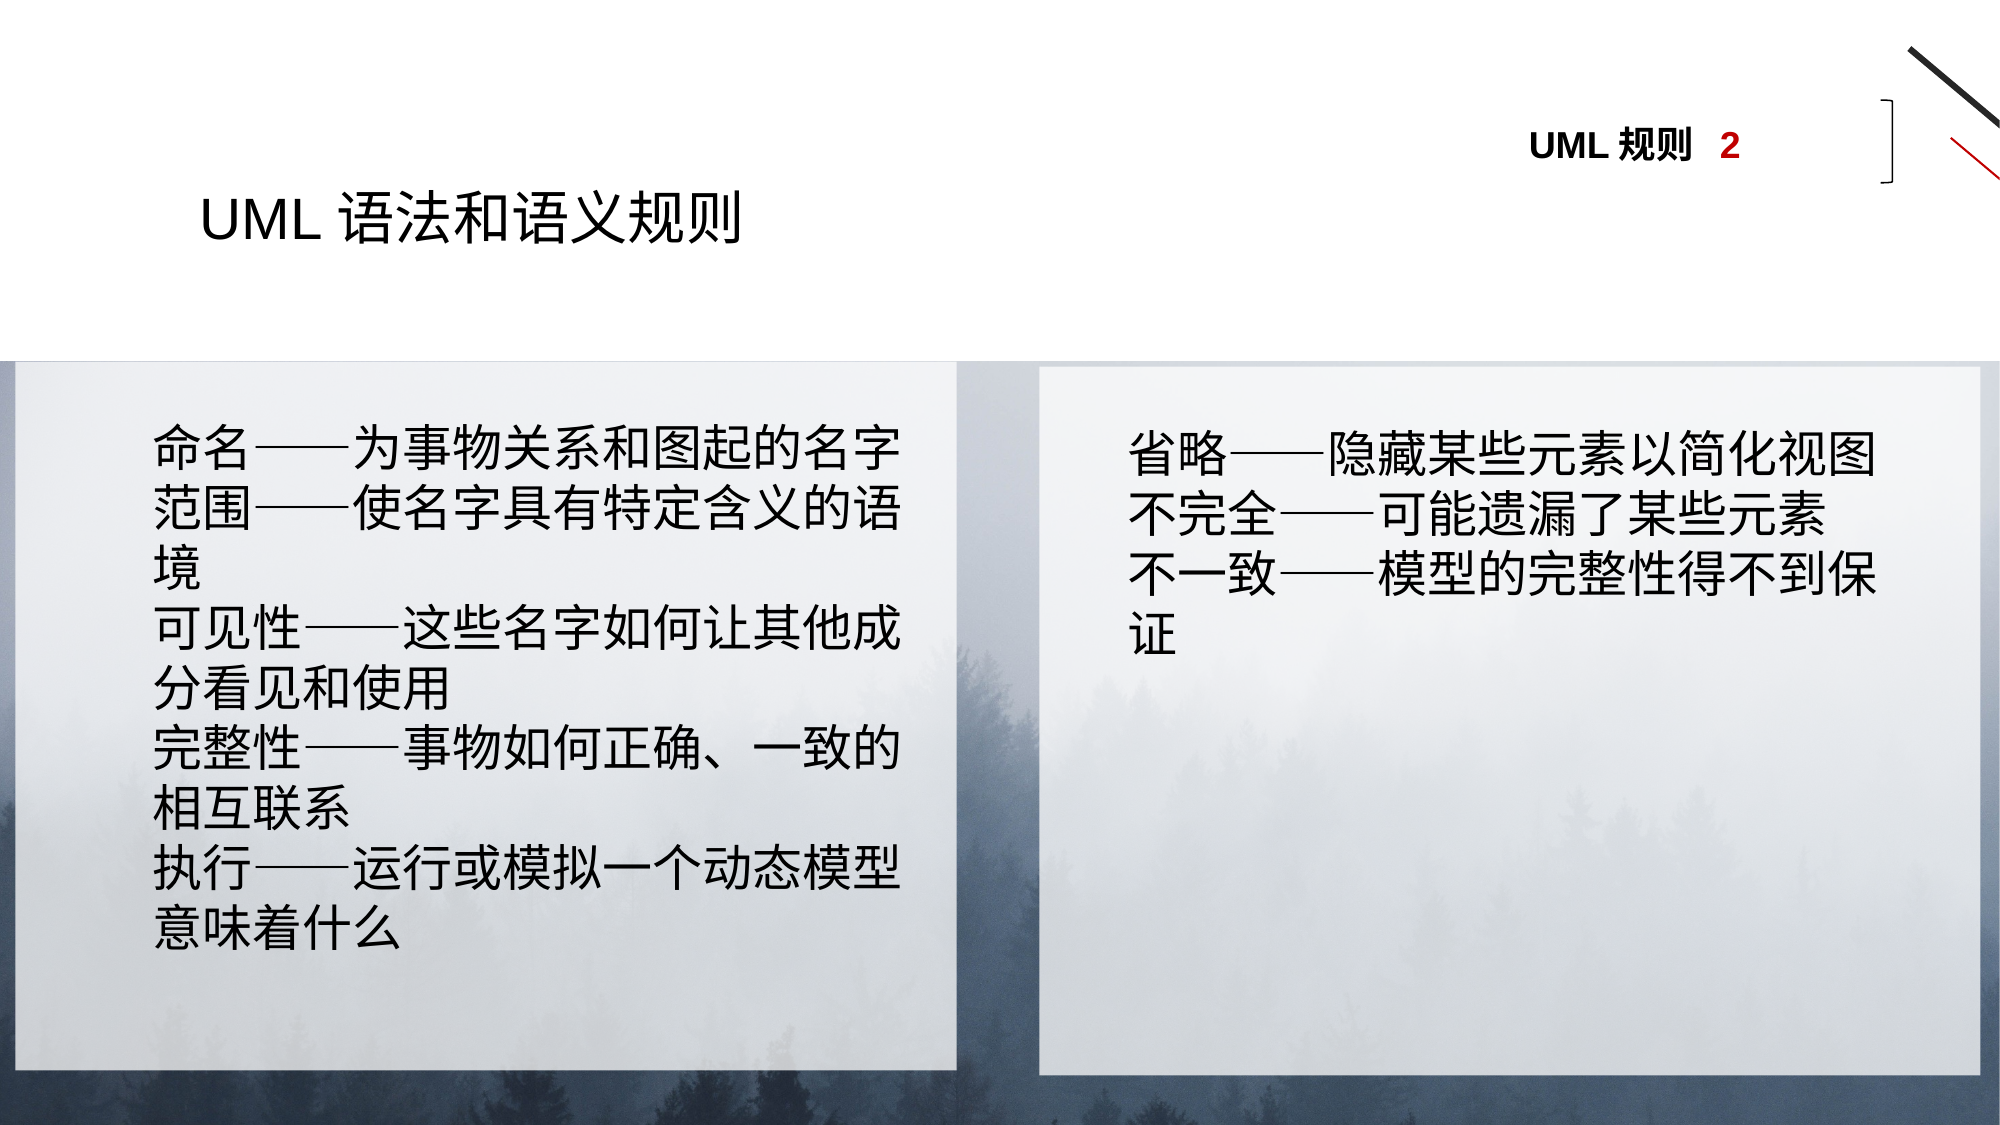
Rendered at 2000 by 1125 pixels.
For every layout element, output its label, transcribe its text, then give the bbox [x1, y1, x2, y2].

text_box UML语法和语义规则 [184, 174, 918, 259]
picture [0, 361, 2000, 1125]
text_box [1909, 48, 2000, 192]
text_box UML规则 2 [1513, 113, 1756, 174]
text_box [1880, 99, 1894, 184]
